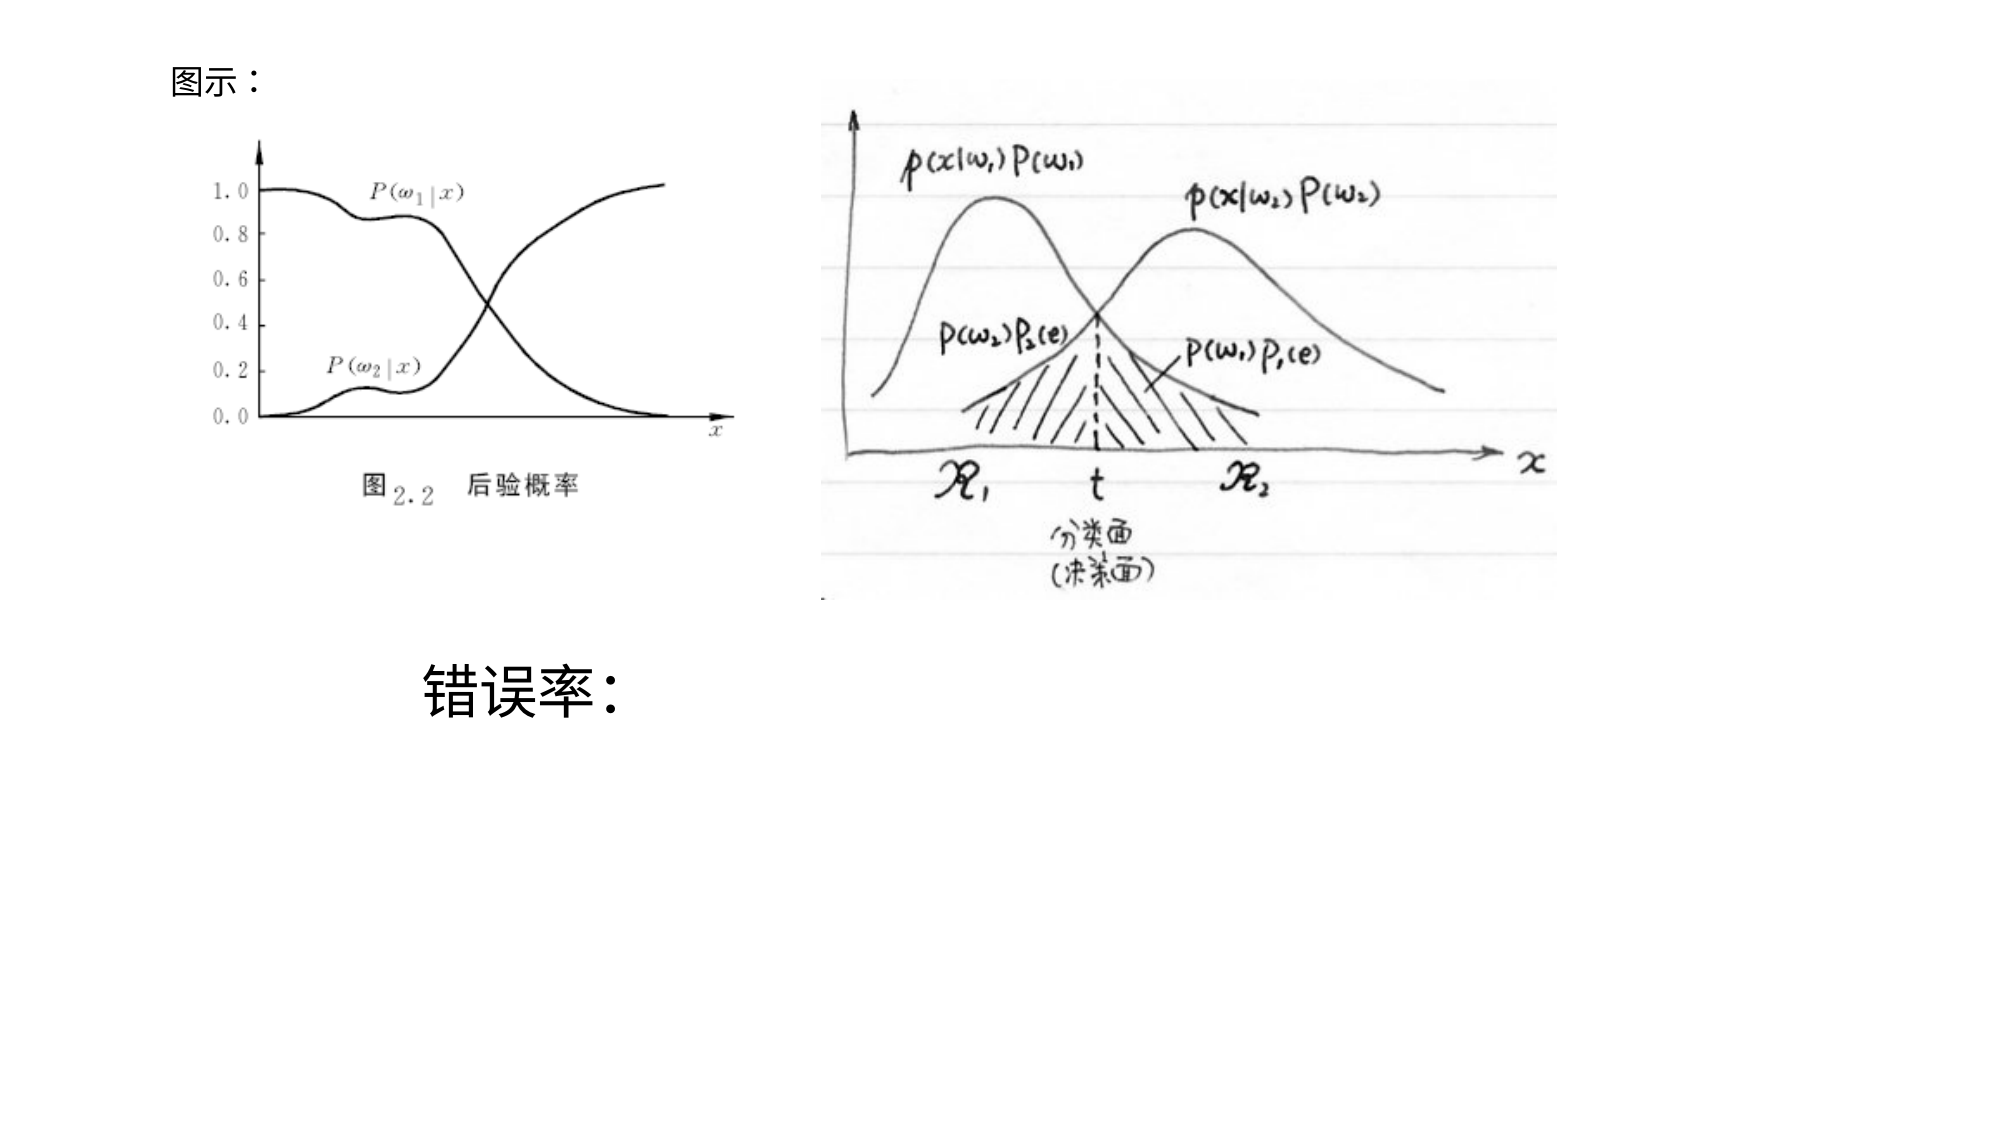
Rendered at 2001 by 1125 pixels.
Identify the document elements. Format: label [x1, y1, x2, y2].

list [170, 60, 1709, 601]
